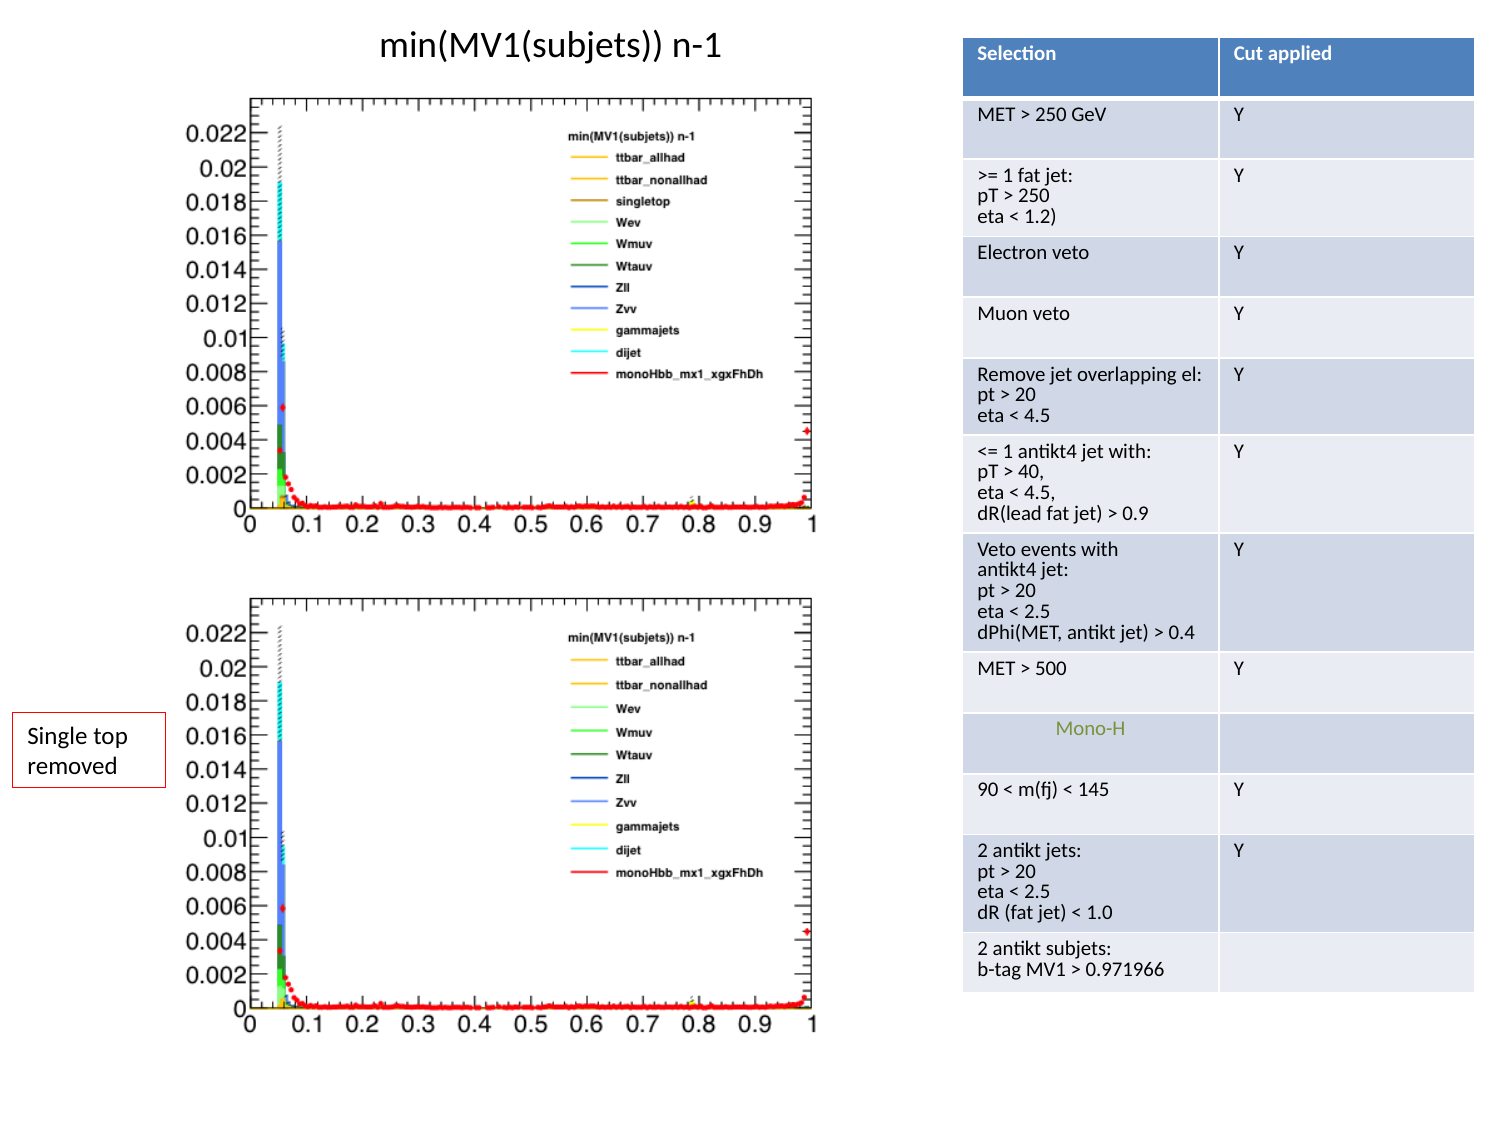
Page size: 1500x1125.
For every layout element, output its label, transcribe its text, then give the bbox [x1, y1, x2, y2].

table_cell Y [1220, 298, 1474, 357]
table_cell Y [1220, 534, 1474, 651]
table_header Selection [963, 38, 1218, 96]
table_cell Y [1220, 101, 1474, 158]
table_cell [1220, 933, 1474, 992]
table_cell Veto events with antikt4 jet: pt > 20 eta < 2.5 dPhi(MET, antikt jet) > 0.4 [963, 534, 1218, 651]
table_header Cut applied [1220, 38, 1474, 96]
table_cell <= 1 antikt4 jet with: pT > 40, eta < 4.5, dR(lead fat jet) > 0.9 [963, 436, 1218, 532]
table_cell MET > 500 [963, 653, 1218, 712]
table_cell Remove jet overlapping el: pt > 20 eta < 4.5 [963, 359, 1218, 434]
text_box min(MV1(subjets)) n-1 [364, 12, 738, 71]
table_cell Y [1220, 160, 1474, 236]
table_cell Muon veto [963, 298, 1218, 357]
table_cell 2 antikt jets: pt > 20 eta < 2.5 dR (fat jet) < 1.0 [963, 835, 1218, 932]
table_cell Mono-H [963, 714, 1218, 773]
picture [137, 72, 847, 1092]
table_cell [1220, 714, 1474, 773]
table_cell Y [1220, 237, 1474, 296]
table_cell >= 1 fat jet: pT > 250 eta < 1.2) [963, 160, 1218, 236]
table_cell 90 < m(fj) < 145 [963, 775, 1218, 834]
table_cell Y [1220, 436, 1474, 532]
table_cell MET > 250 GeV [963, 101, 1218, 158]
table_cell Y [1220, 835, 1474, 932]
table_cell Y [1220, 653, 1474, 712]
table_cell Electron veto [963, 237, 1218, 296]
text_box Single top removed [12, 712, 132, 788]
table_cell Y [1220, 359, 1474, 434]
table_cell Y [1220, 775, 1474, 834]
table_cell 2 antikt subjets: b-tag MV1 > 0.971966 [963, 933, 1218, 992]
